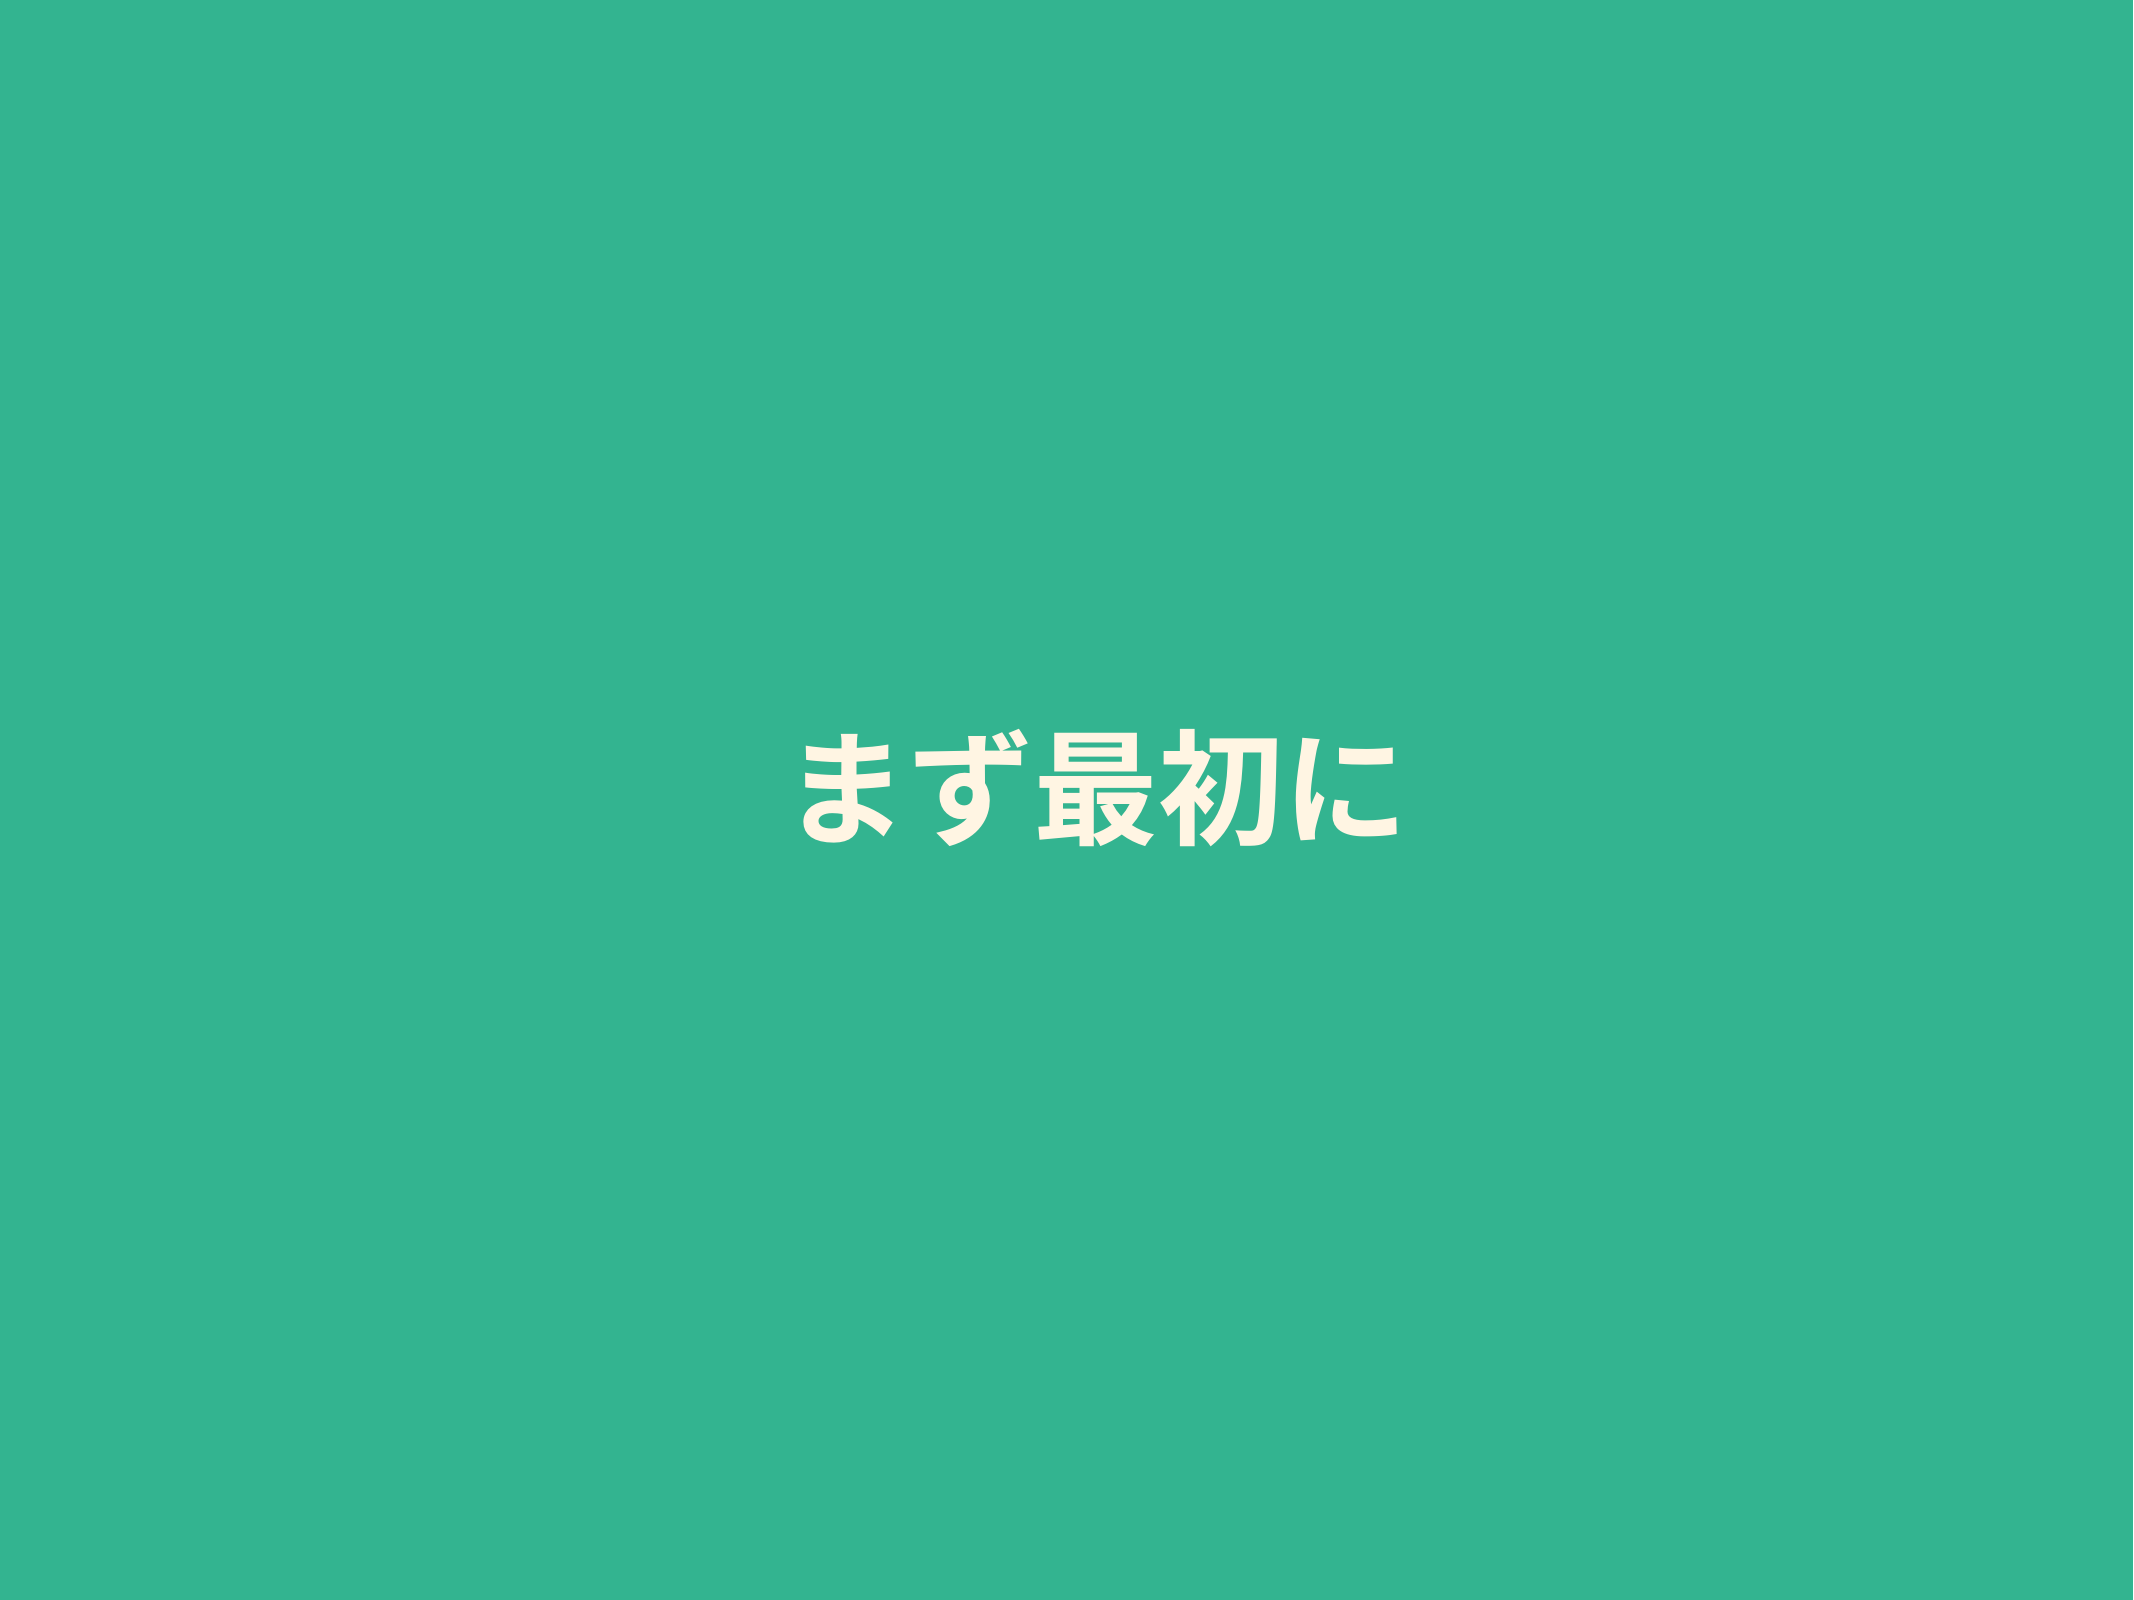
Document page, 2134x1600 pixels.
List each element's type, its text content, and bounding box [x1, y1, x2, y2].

title まず最初に [207, 148, 1926, 1452]
